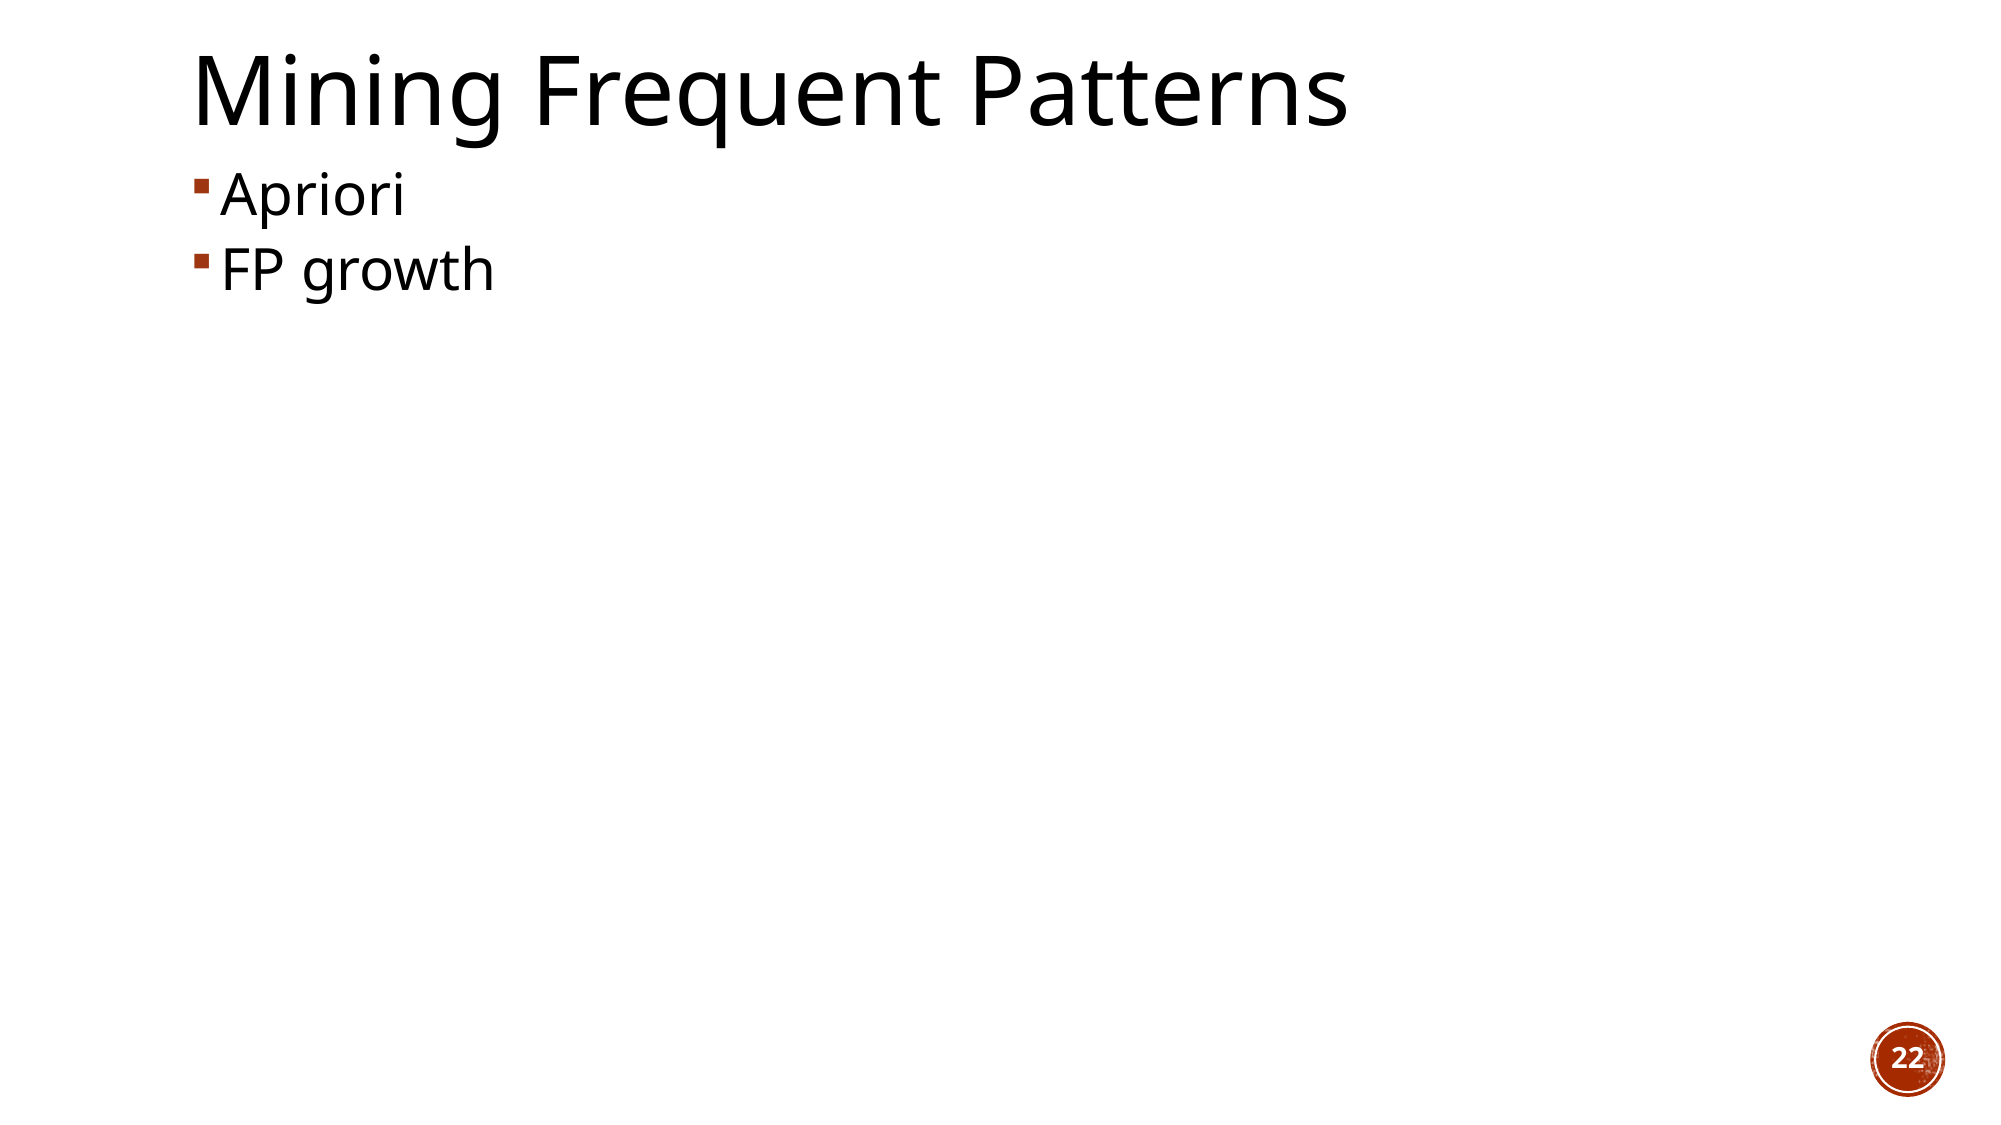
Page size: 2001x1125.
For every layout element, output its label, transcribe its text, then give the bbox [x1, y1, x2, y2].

title Mining Frequent Patterns [175, 34, 1826, 155]
list Apriori FP growth [175, 157, 1856, 1029]
slide_number 22 [1855, 1028, 1961, 1089]
